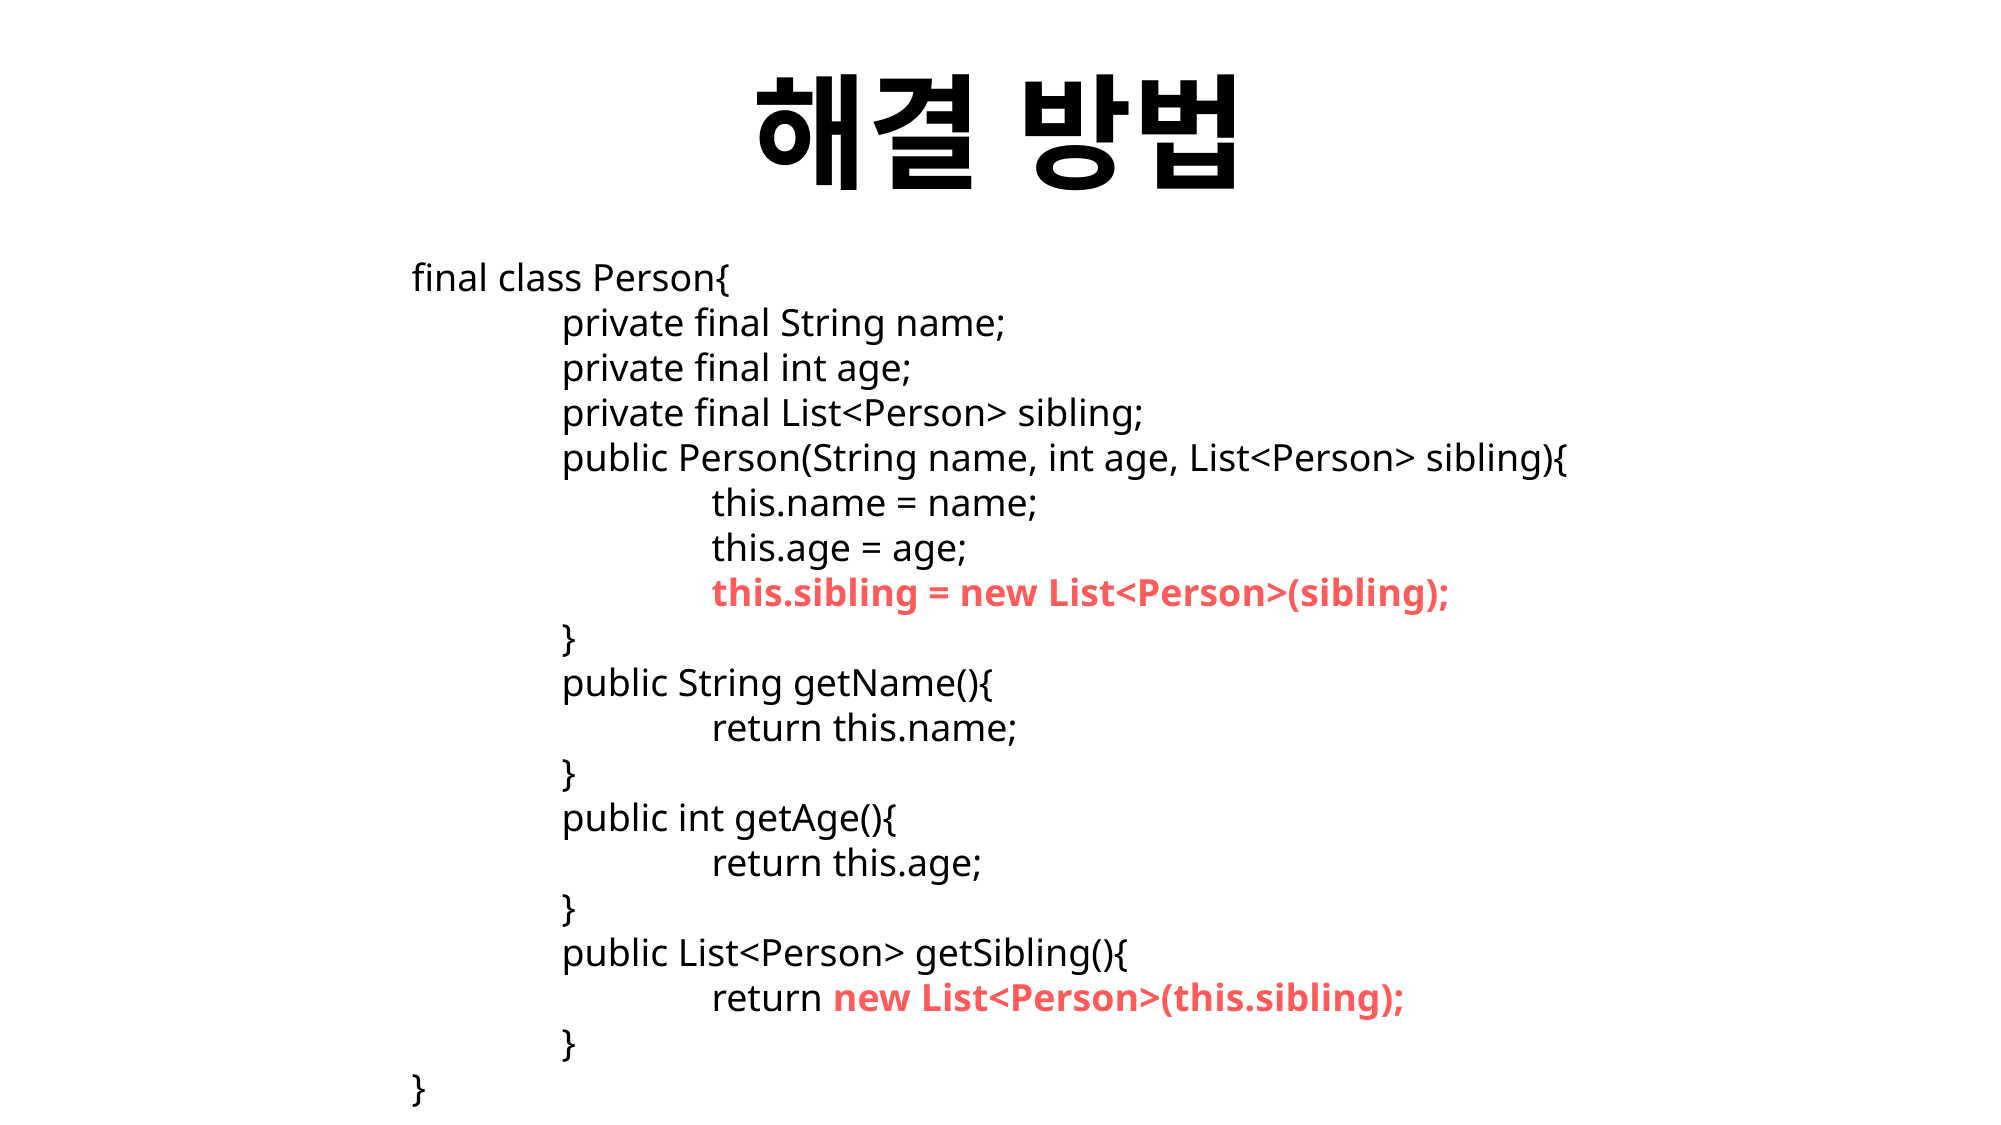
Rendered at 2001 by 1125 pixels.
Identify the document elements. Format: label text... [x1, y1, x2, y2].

title 해결 방법 [231, 63, 1769, 215]
text_box final class Person{ private final String name; private final int age; private final List<Person> sibling; public Person(String name, int age, List<Person> sibling){ this.name = name; this.age = age; this.sibling = new List<Person>(sibling); } public String getName(){ return this.name; } public int getAge(){ return this.age; } public List<Person> getSibling(){ return new List<Person>(this.sibling); } } [396, 246, 1673, 1117]
